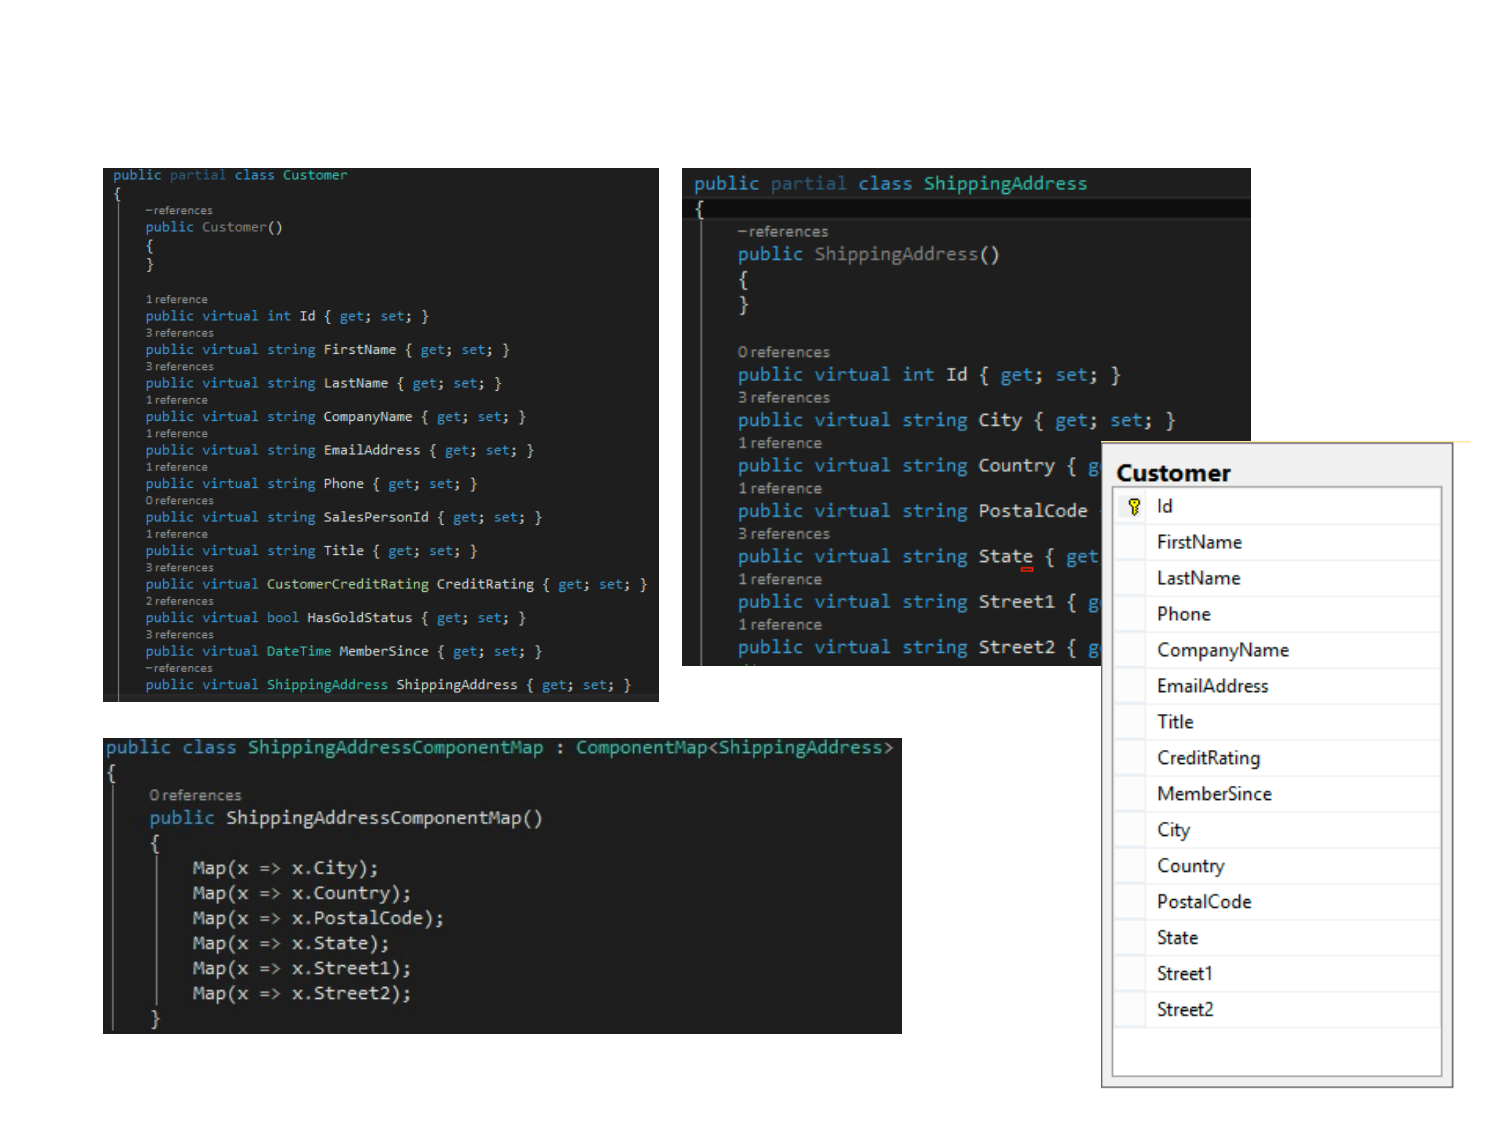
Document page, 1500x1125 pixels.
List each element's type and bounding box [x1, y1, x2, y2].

picture [103, 168, 659, 703]
picture [681, 168, 1471, 1107]
picture [103, 738, 902, 1034]
